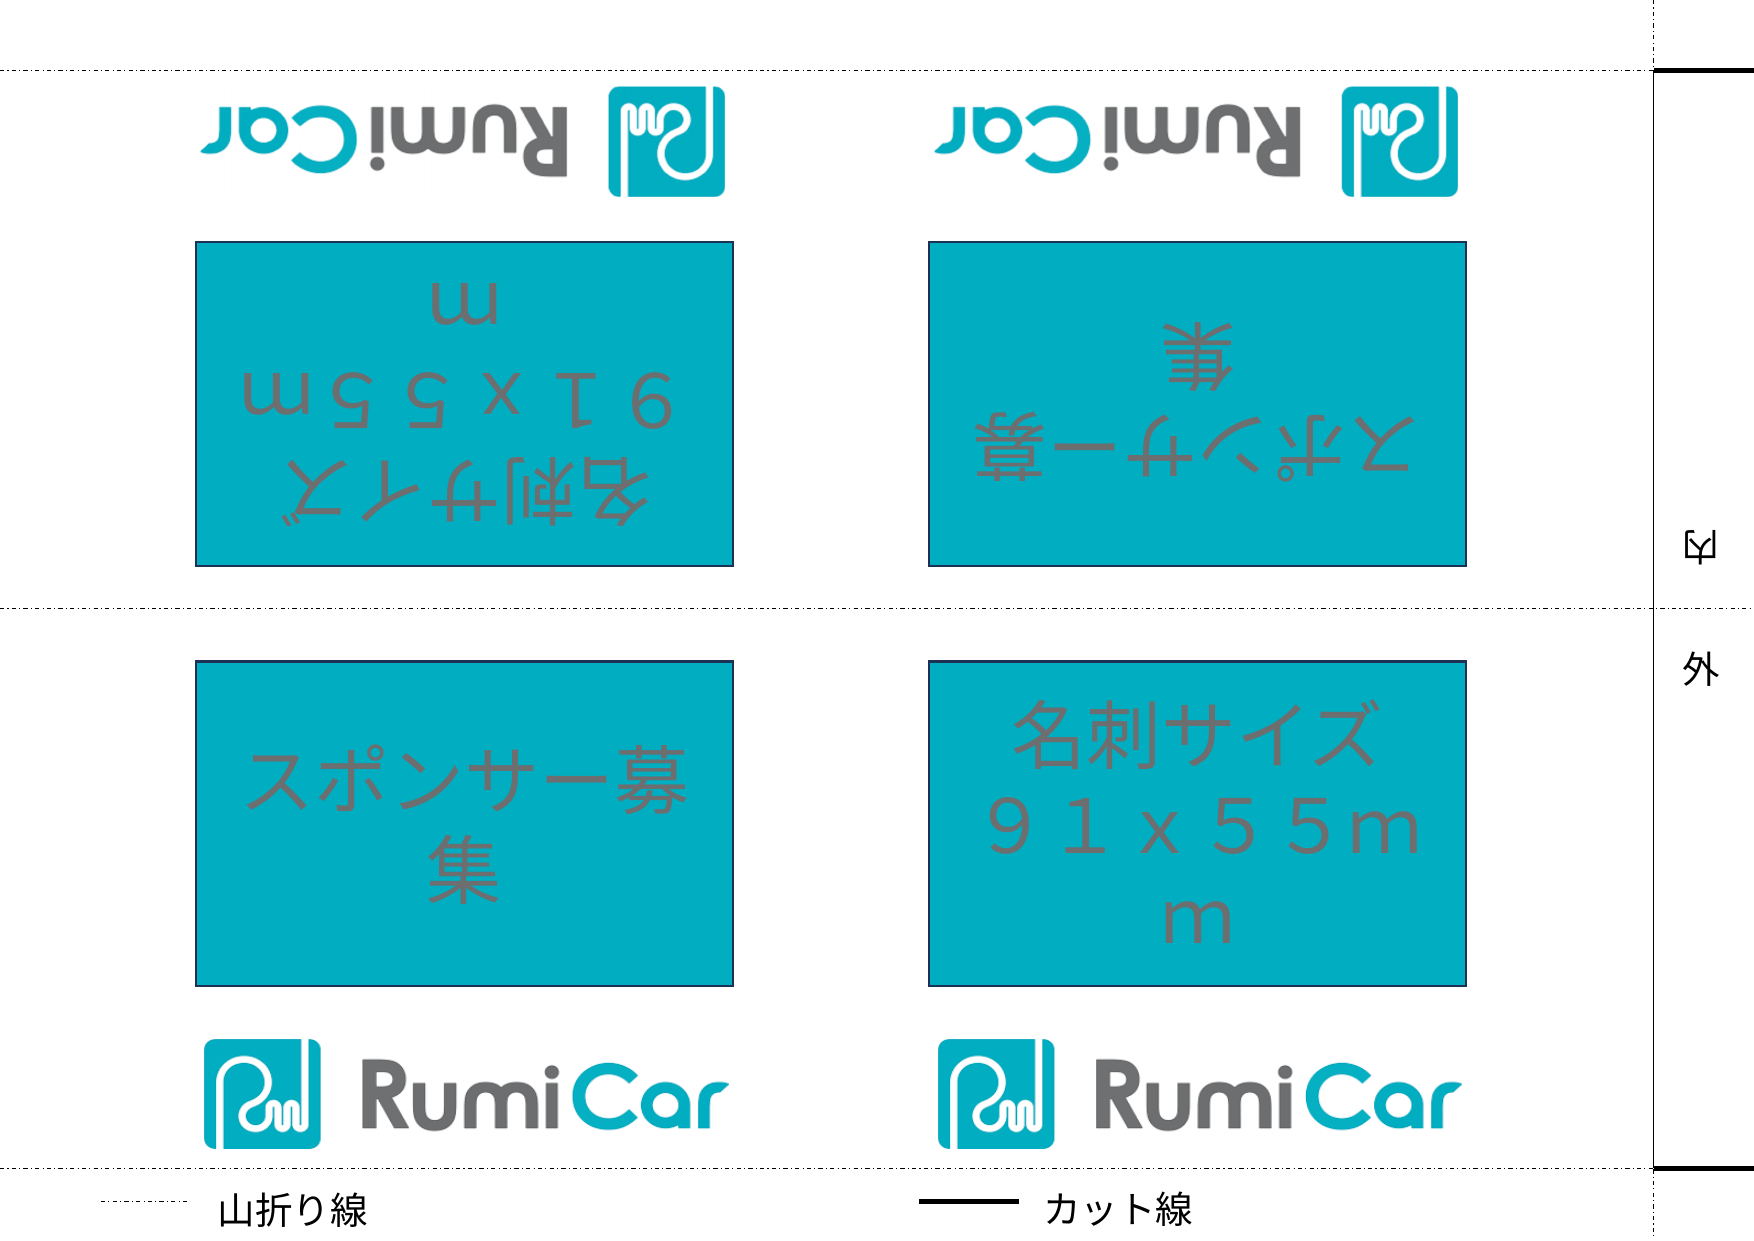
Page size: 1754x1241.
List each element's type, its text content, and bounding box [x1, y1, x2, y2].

text_box 内 [1667, 518, 1735, 578]
text_box 外 [1667, 638, 1735, 699]
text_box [928, 70, 1467, 1166]
text_box カット線 [1028, 1178, 1209, 1239]
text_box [195, 70, 734, 1166]
text_box 山折り線 [202, 1179, 383, 1240]
